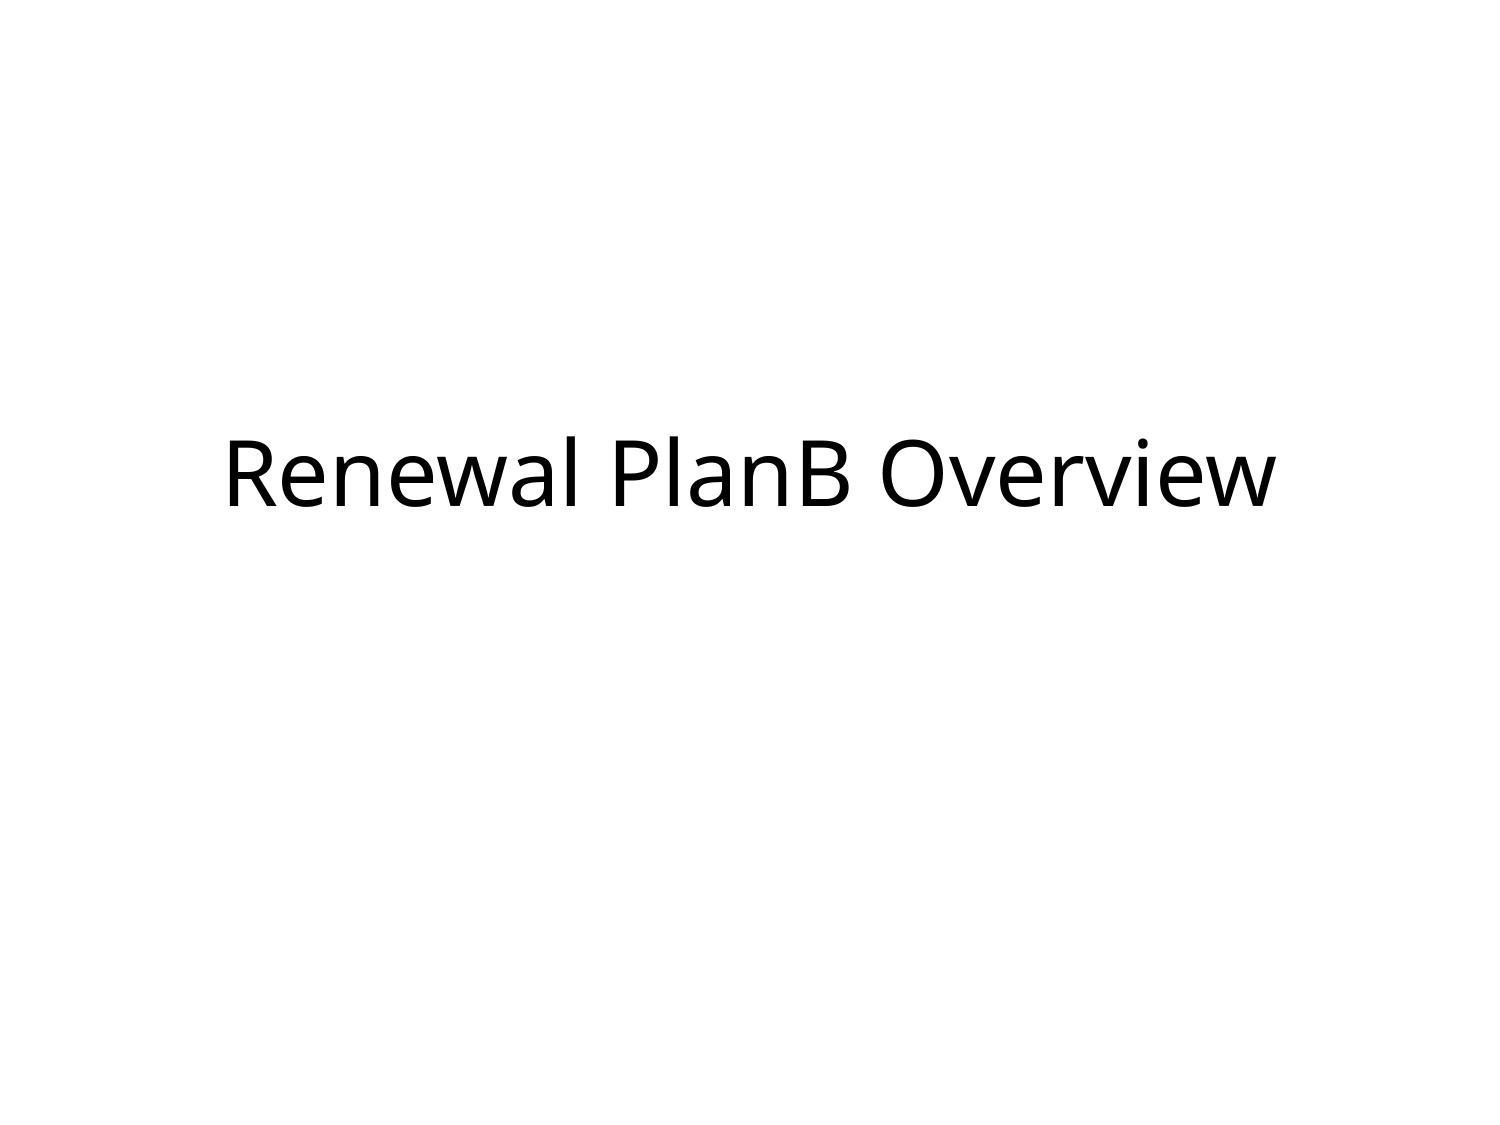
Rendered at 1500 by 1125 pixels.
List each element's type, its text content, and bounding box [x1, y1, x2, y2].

title Renewal PlanB Overview [112, 349, 1388, 591]
